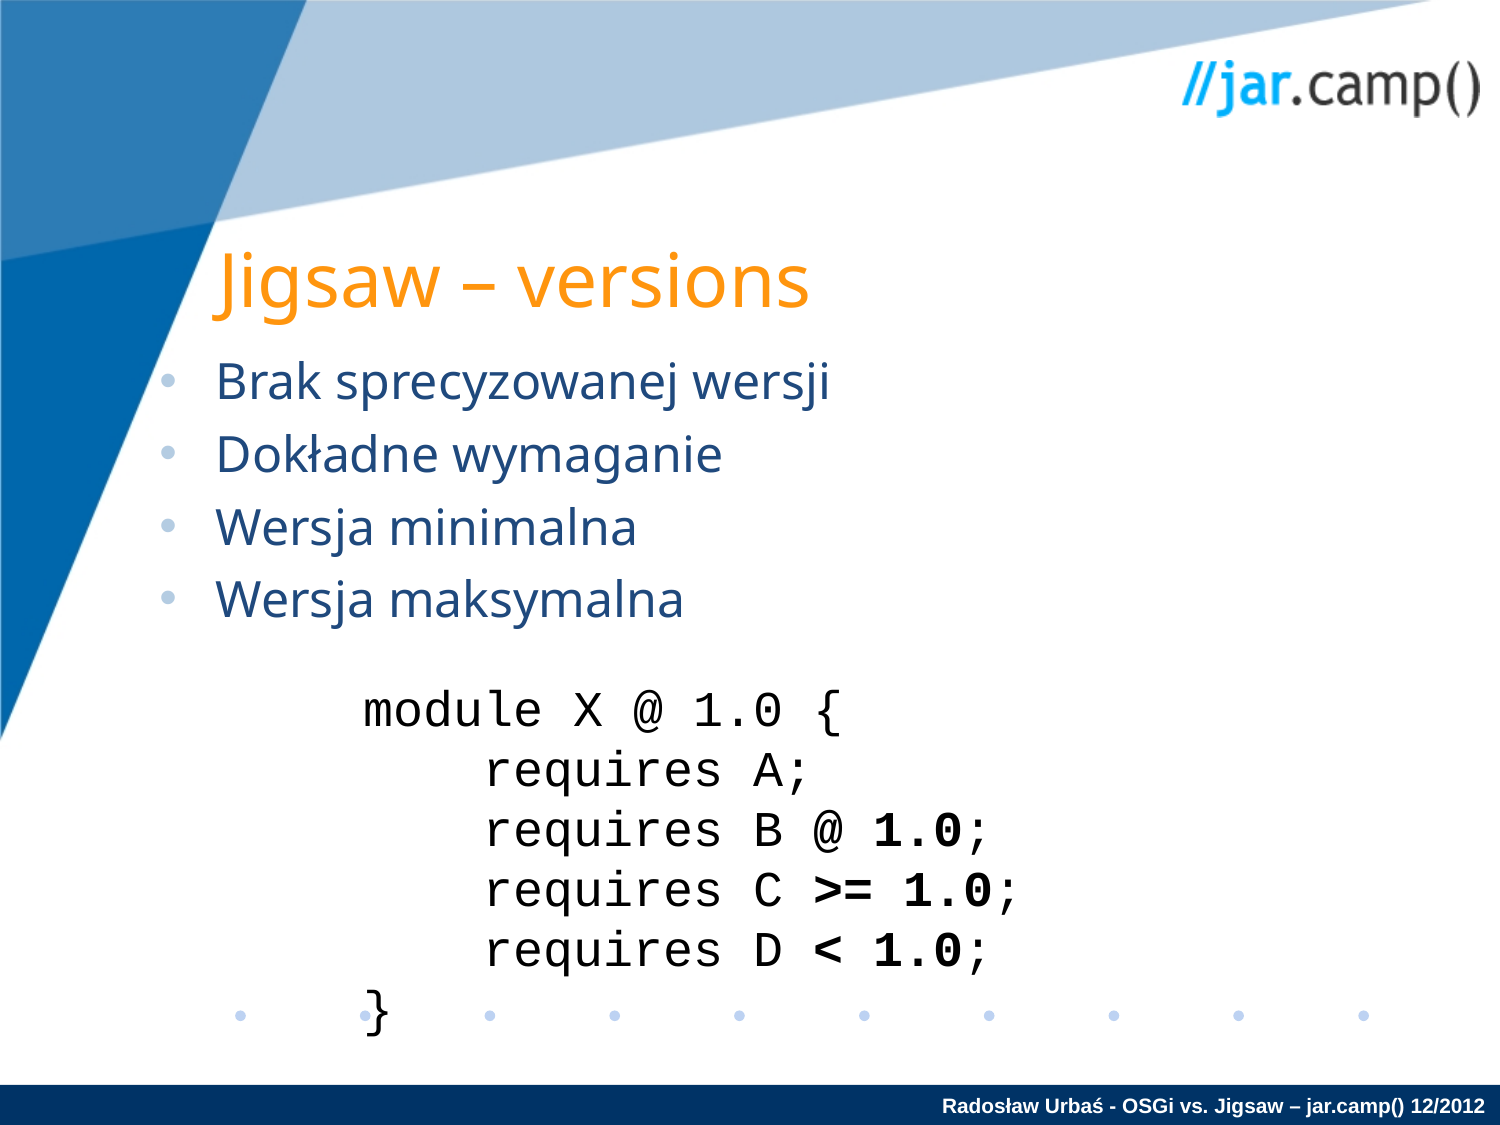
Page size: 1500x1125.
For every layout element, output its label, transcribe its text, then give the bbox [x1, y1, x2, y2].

text_box module X @ 1.0 { requires A; requires B @ 1.0; requires C >= 1.0; requires D < 1.0; } [348, 668, 1459, 1044]
text_box Jigsaw – versions [218, 224, 1419, 330]
text_box Brak sprecyzowanej wersji Dokładne wymaganie Wersja minimalna Wersja maksymalna [159, 350, 1500, 1003]
picture [0, 0, 1500, 842]
